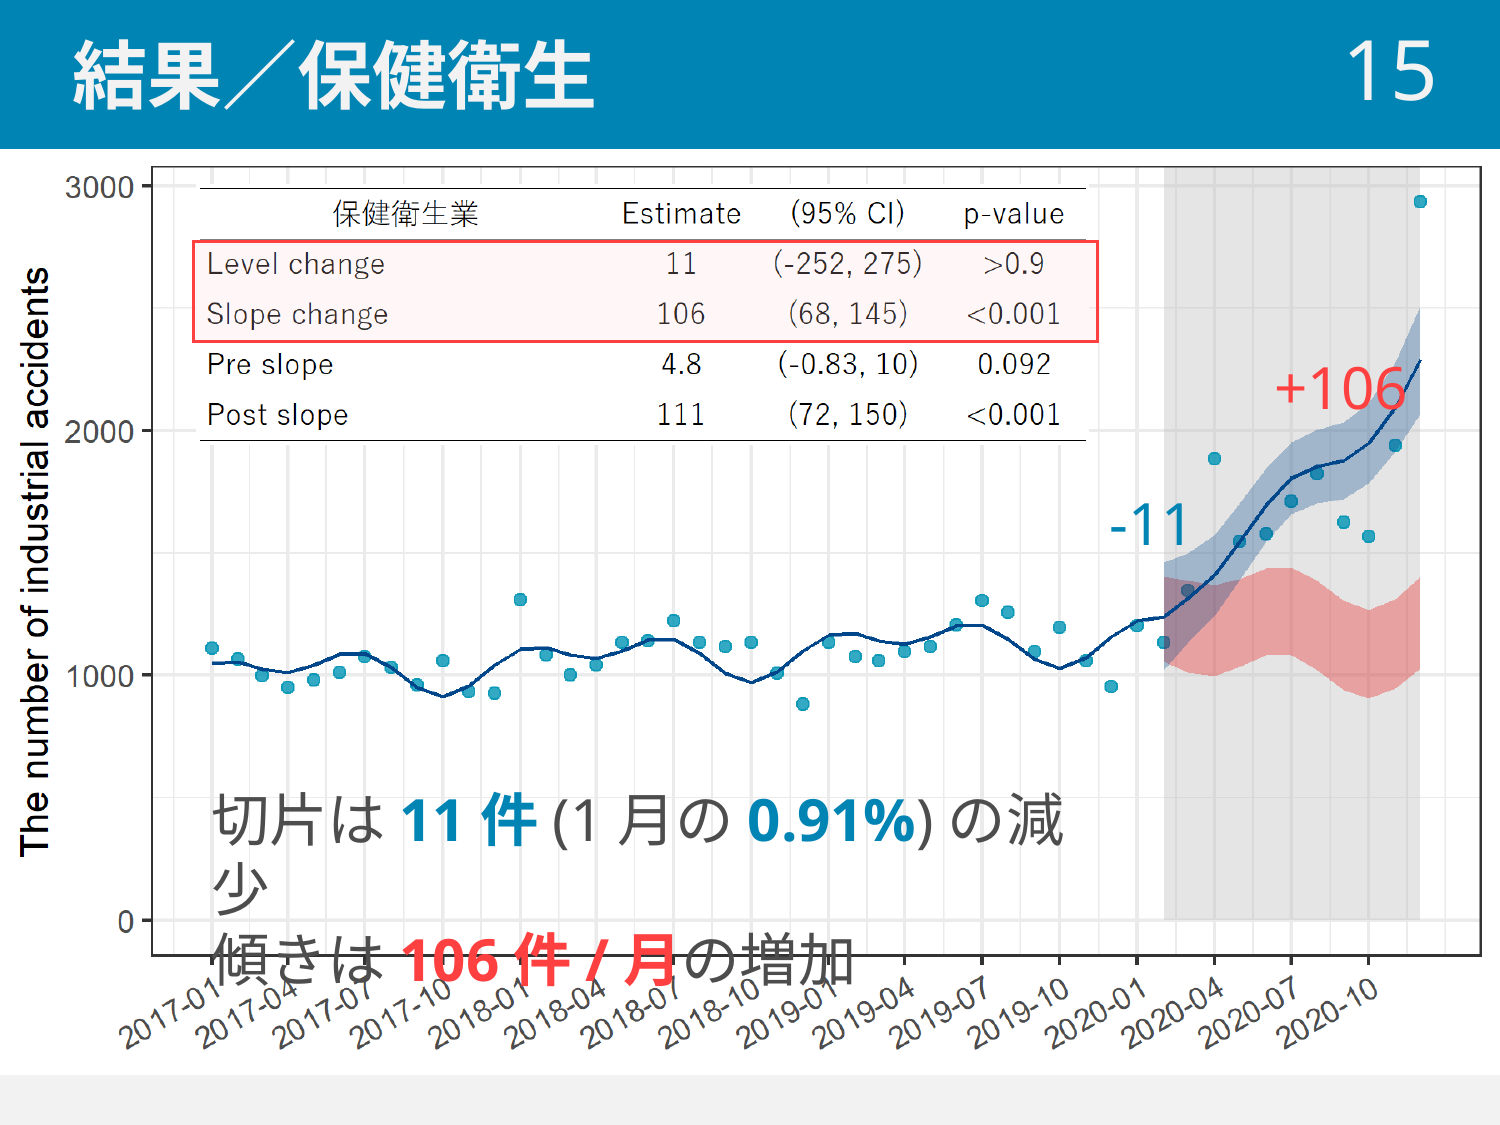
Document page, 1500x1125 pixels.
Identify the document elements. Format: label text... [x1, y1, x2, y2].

slide_number 15 [1162, 26, 1454, 121]
title 結果／保健衛生 [0, 0, 1500, 147]
picture [0, 150, 1500, 1075]
